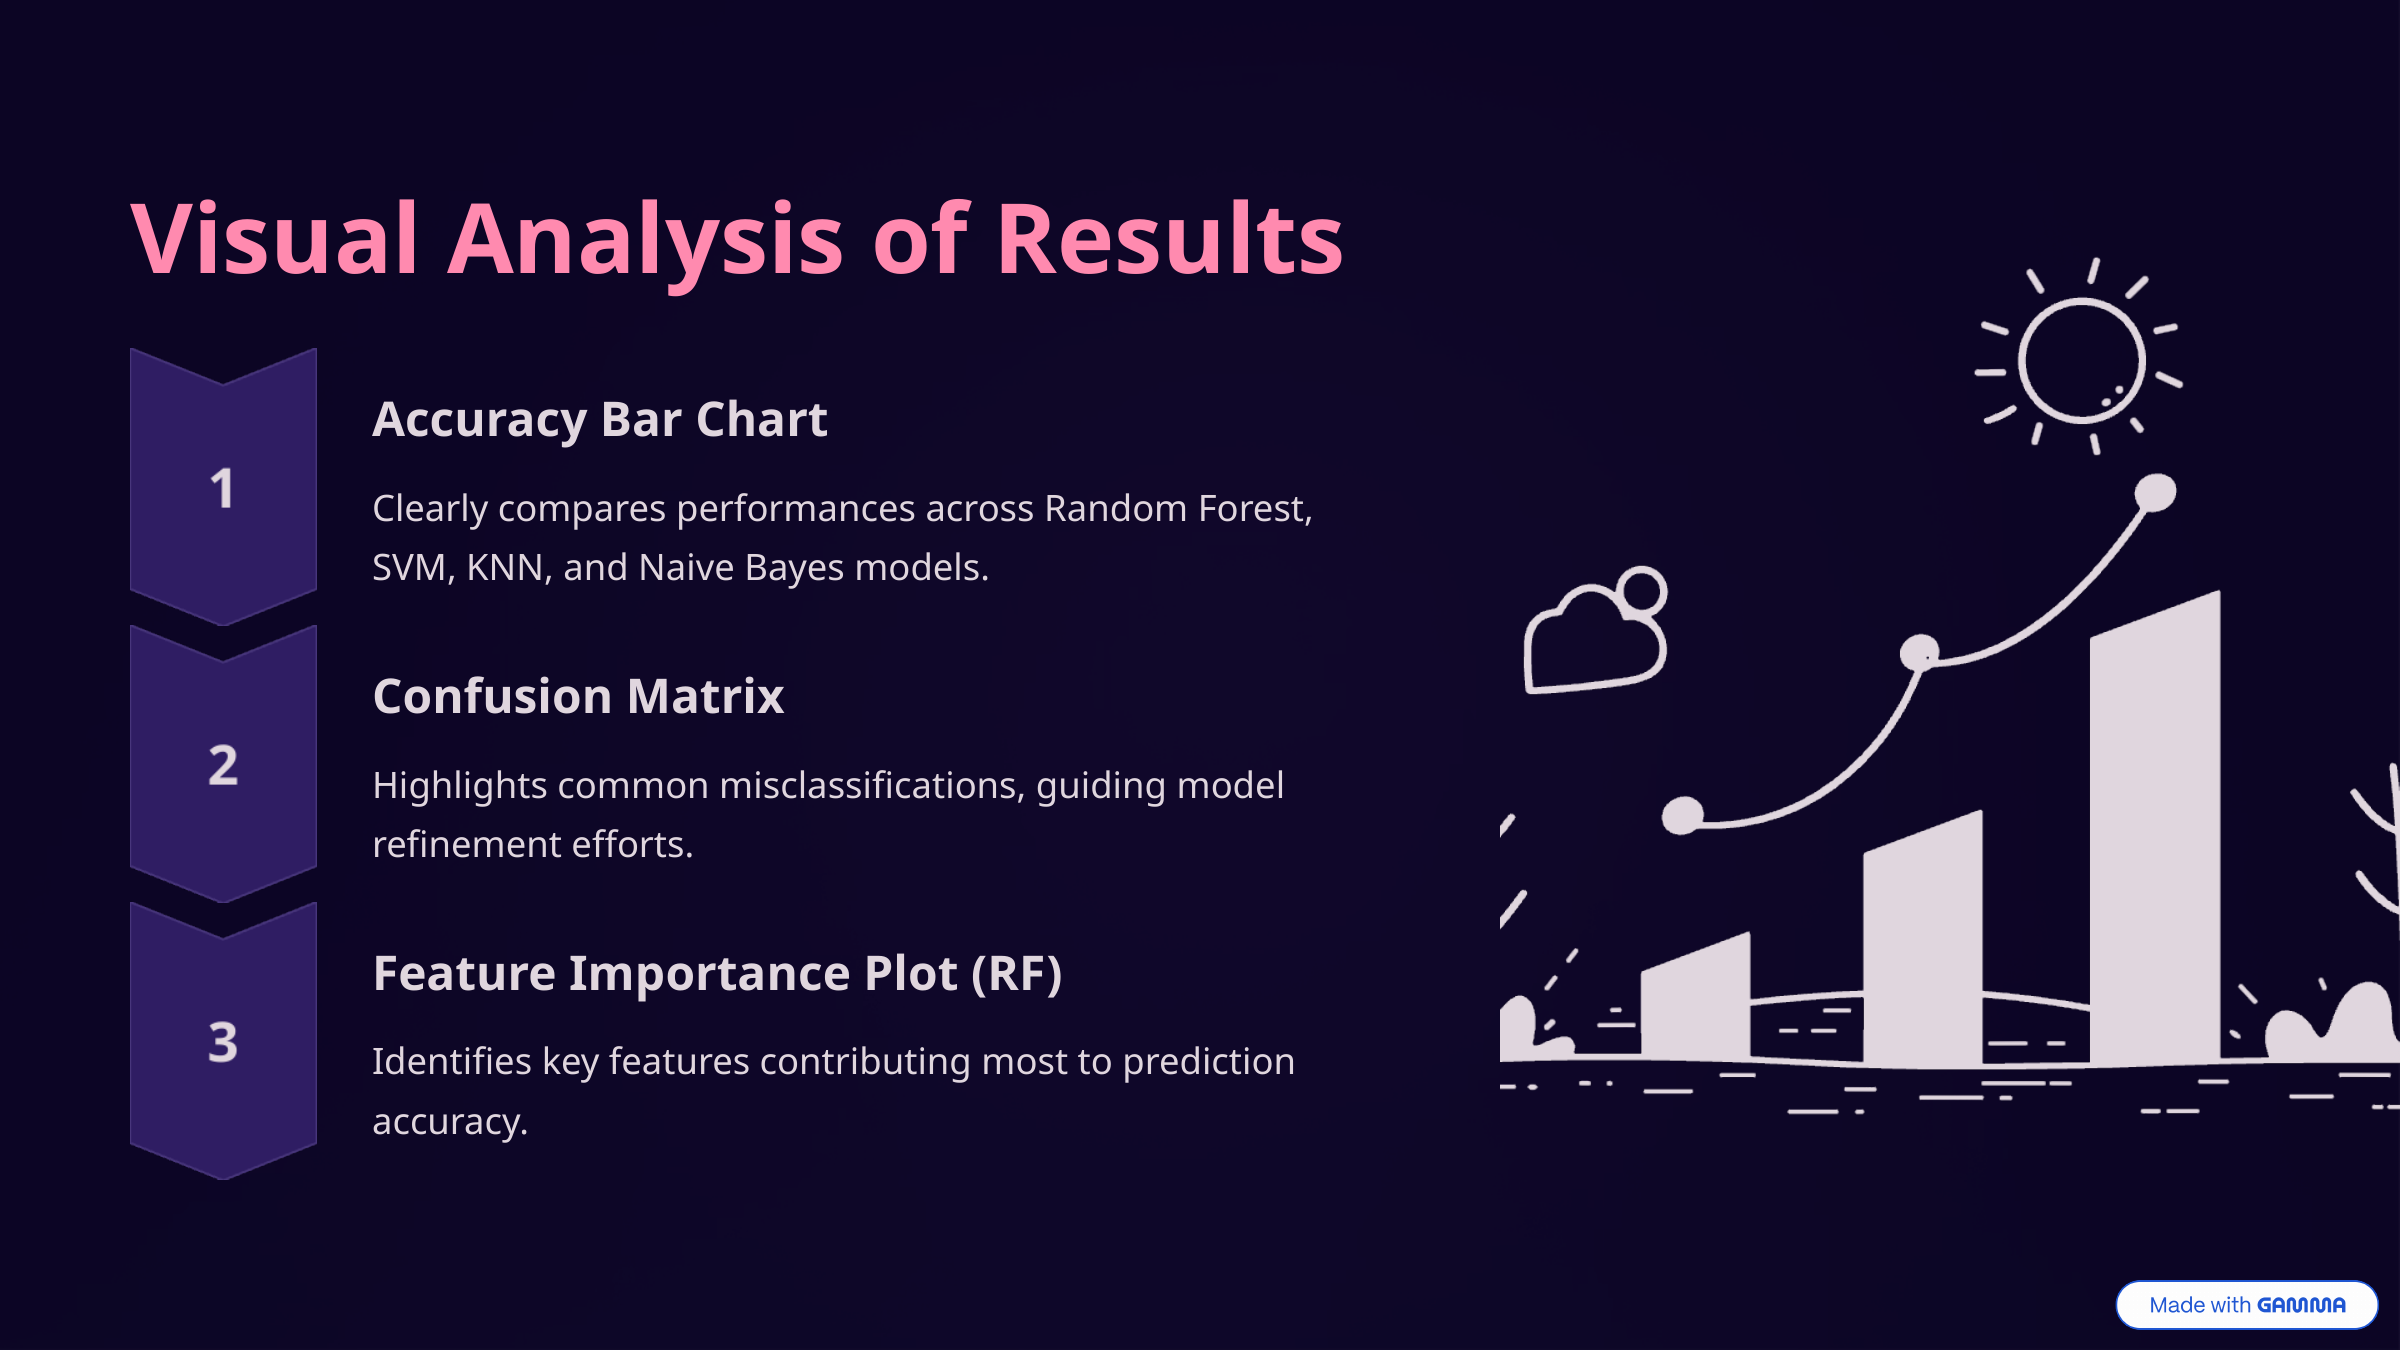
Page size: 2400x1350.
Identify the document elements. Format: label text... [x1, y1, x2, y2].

picture [130, 348, 317, 1180]
text_box Highlights common misclassifications, guiding model refinement efforts. [372, 746, 1370, 866]
picture [1499, 0, 2400, 1350]
text_box Confusion Matrix [371, 662, 861, 724]
text_box Identifies key features contributing most to prediction accuracy. [372, 1022, 1370, 1142]
text_box Accuracy Bar Chart [371, 385, 861, 447]
text_box Clearly compares performances across Random Forest, SVM, KNN, and Naive Bayes models. [372, 469, 1370, 589]
text_box Feature Importance Plot (RF) [372, 939, 1021, 1001]
text_box Visual Analysis of Results [130, 170, 1277, 293]
